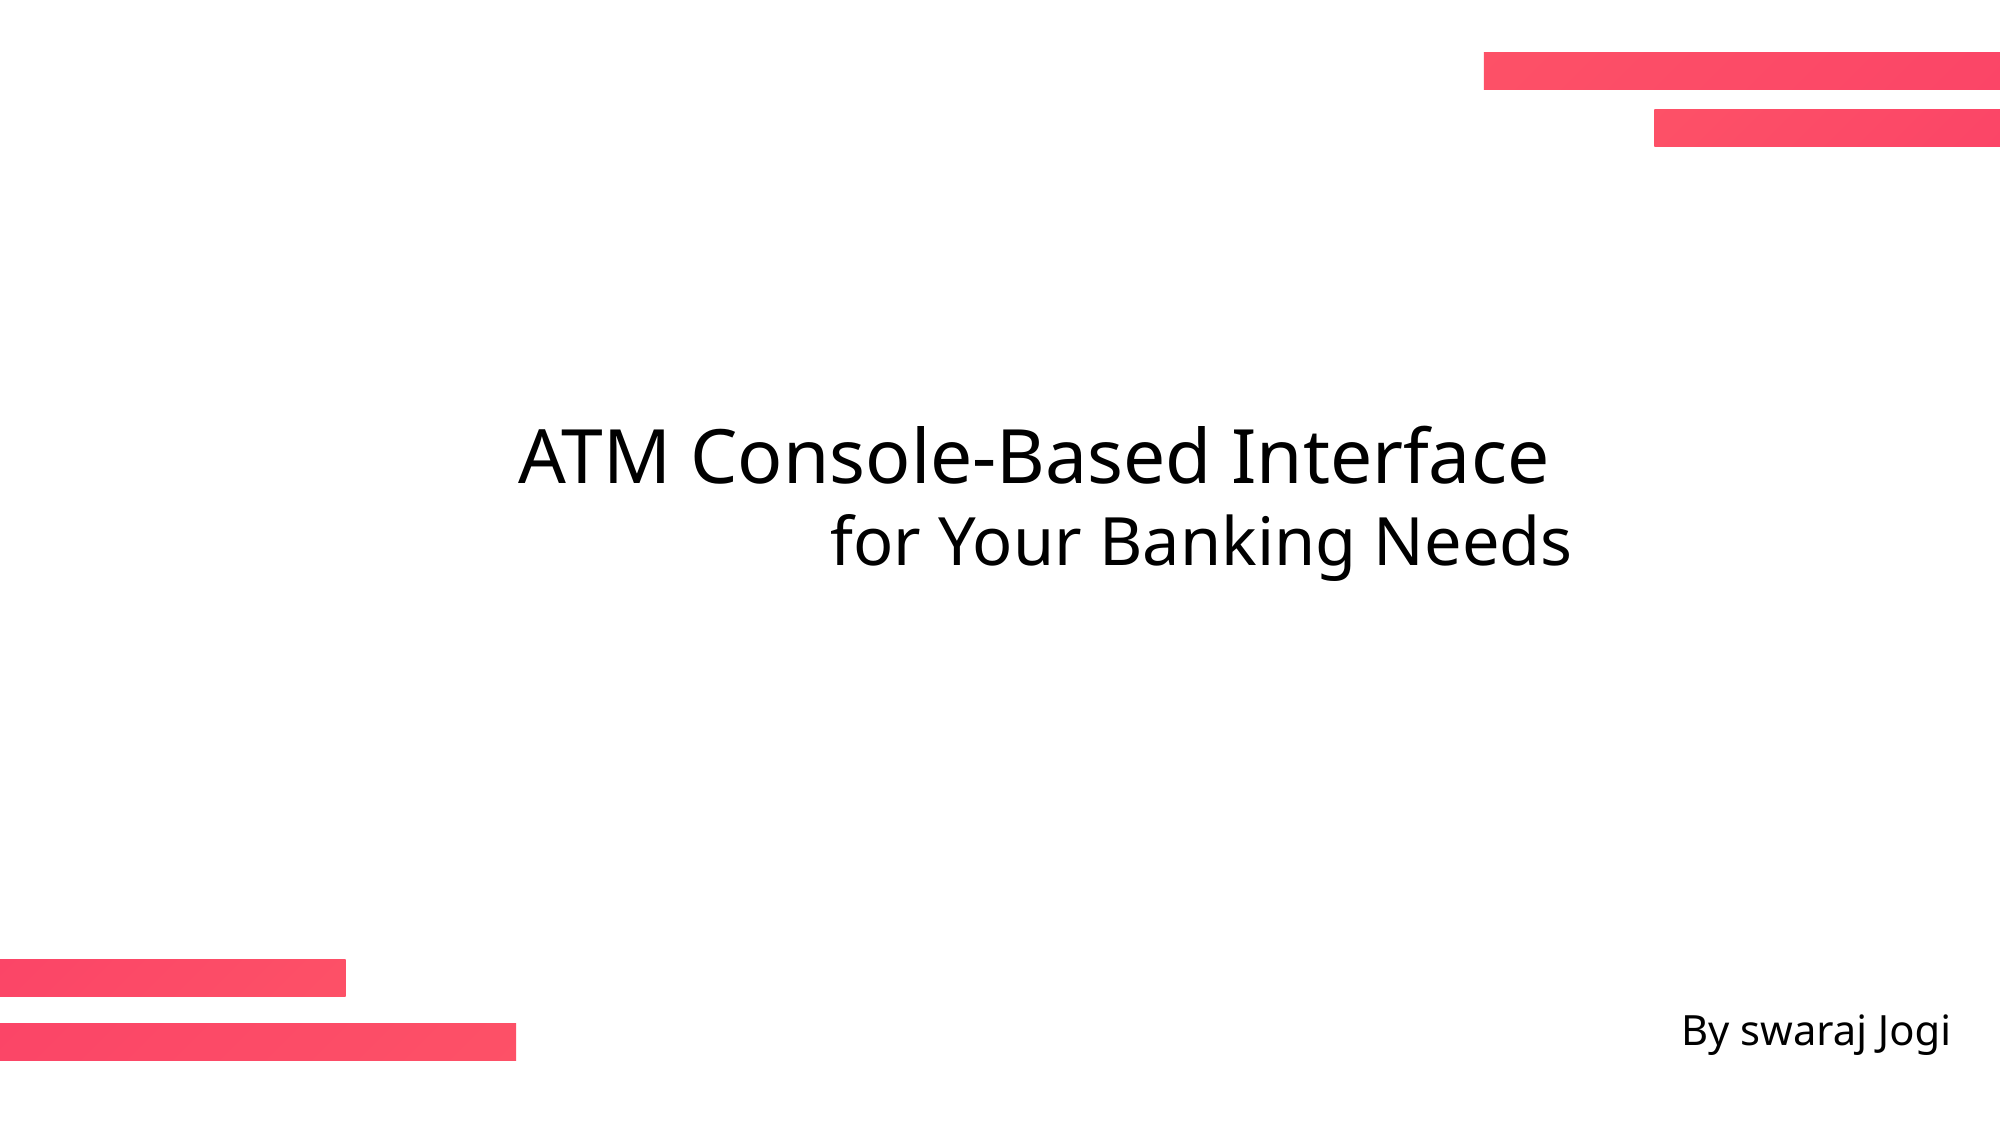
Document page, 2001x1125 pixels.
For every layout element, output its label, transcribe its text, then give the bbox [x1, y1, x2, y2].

text_box [0, 1022, 517, 1061]
text_box By swaraj Jogi [1666, 996, 2000, 1062]
text_box [1483, 51, 2000, 91]
text_box [0, 958, 347, 998]
text_box ATM Console-Based Interface for Your Banking Needs [500, 401, 1589, 586]
text_box [1653, 108, 2000, 148]
